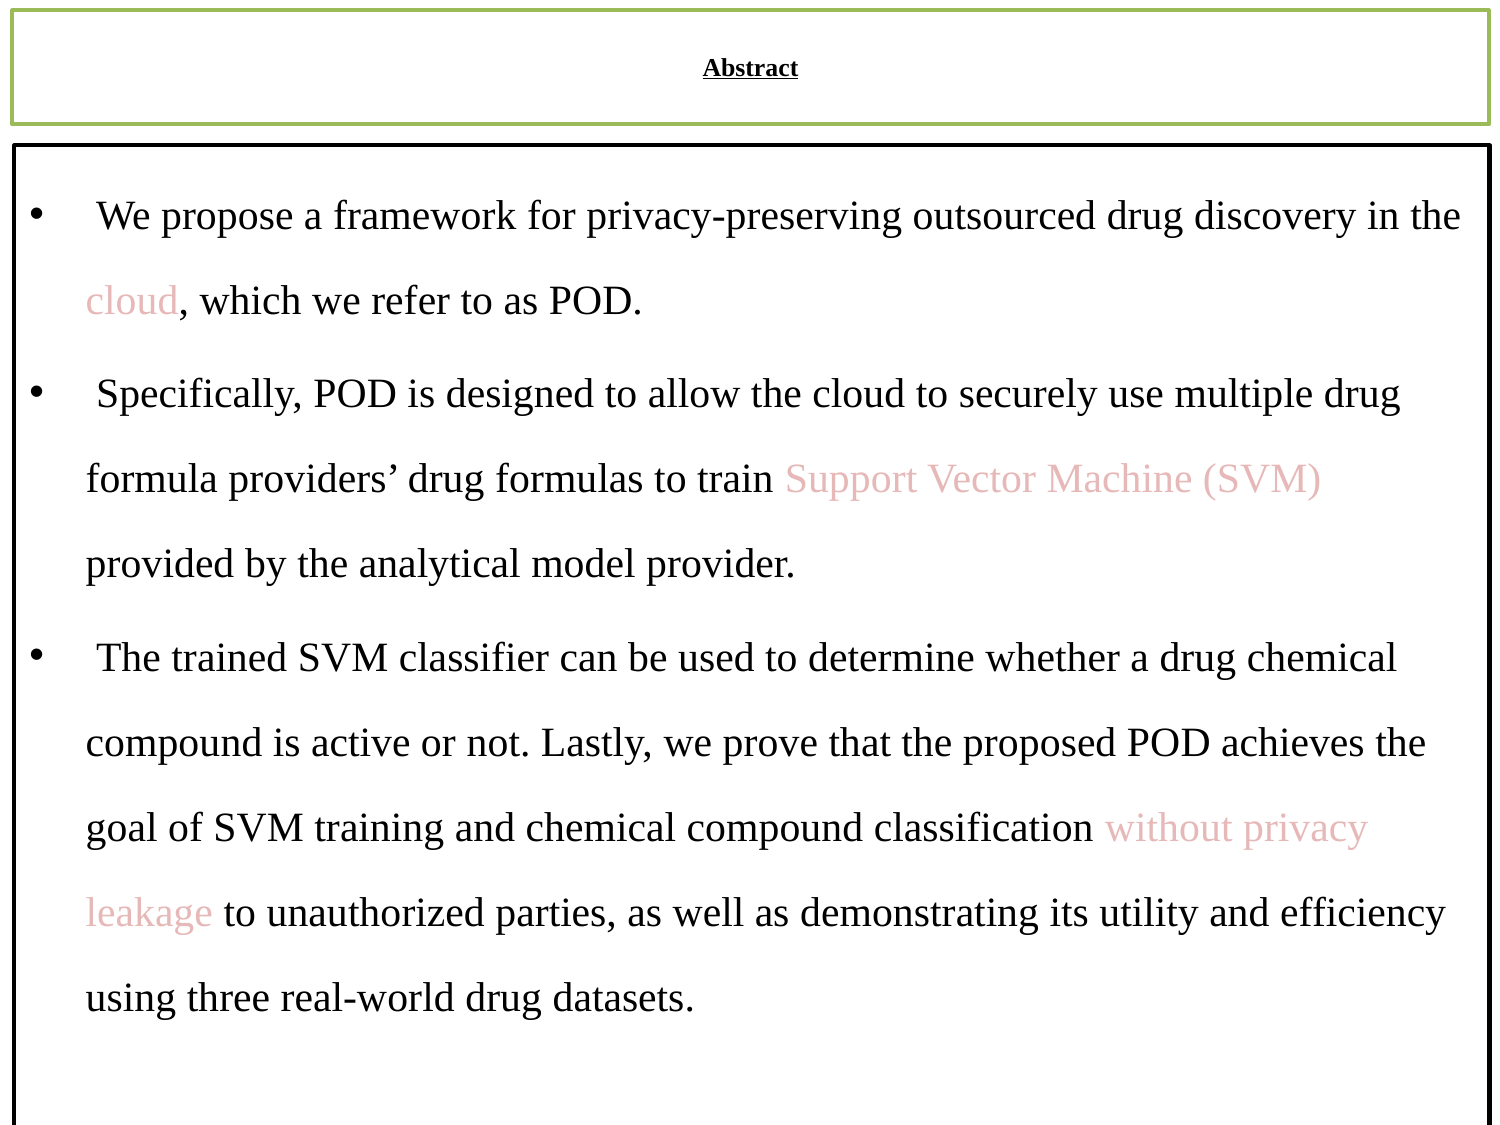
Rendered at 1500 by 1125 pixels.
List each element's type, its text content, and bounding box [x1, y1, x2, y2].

title Abstract [10, 8, 1491, 126]
list We propose a framework for privacy-preserving outsourced drug discovery in the cloud, which we refer to as POD. Specifically, POD is designed to allow the cloud to securely use multiple drug formula providers’ drug formulas to train Support Vector Machine (SVM) provided by the analytical model provider. The trained SVM classifier can be used to determine whether a drug chemical compound is active or not. Lastly, we prove that the proposed POD achieves the goal of SVM training and chemical compound classification without privacy leakage to unauthorized parties, as well as demonstrating its utility and efficiency using three real-world drug datasets. [12, 143, 1492, 1125]
